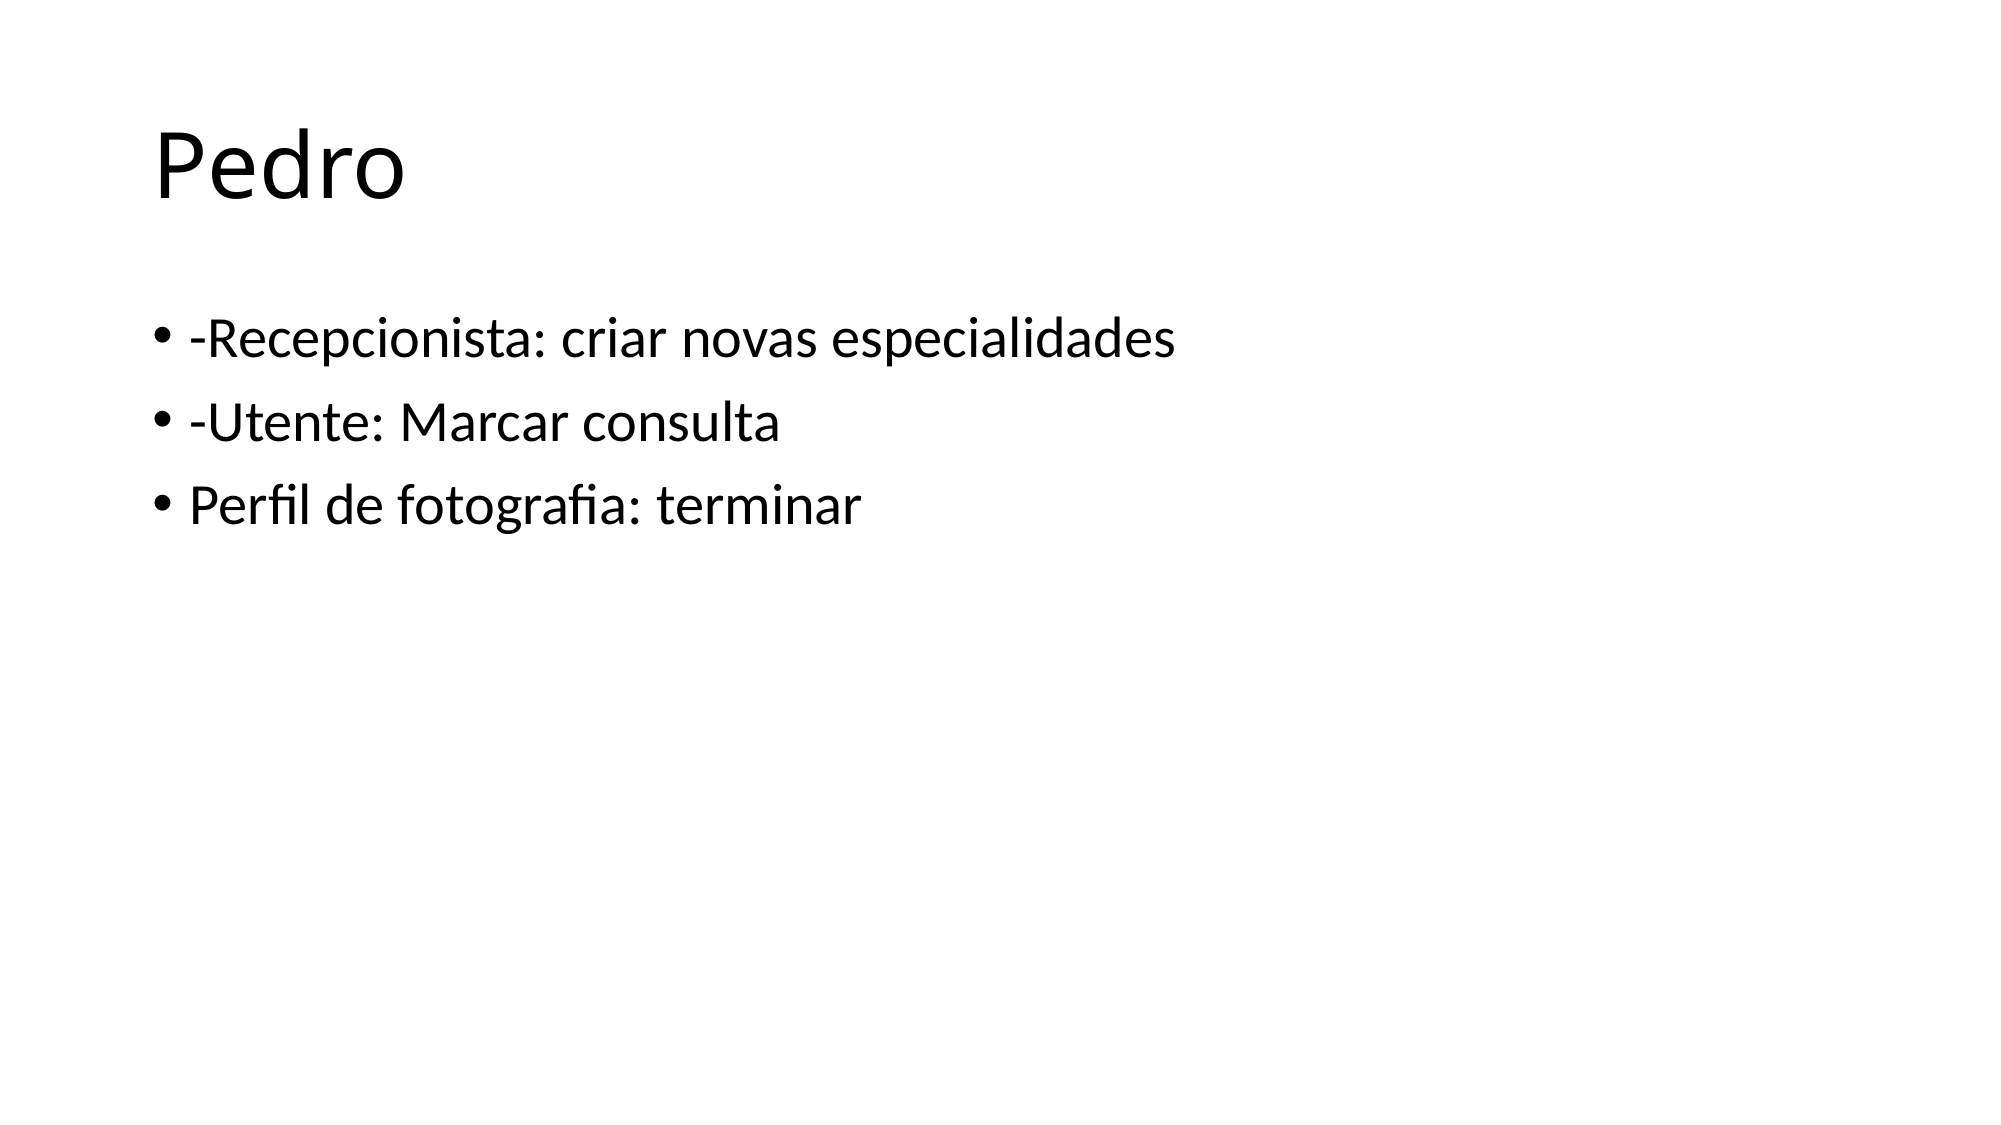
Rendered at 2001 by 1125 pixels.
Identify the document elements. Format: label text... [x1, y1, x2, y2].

title Pedro [137, 59, 1863, 278]
list -Recepcionista: criar novas especialidades -Utente: Marcar consulta Perfil de fotografia: terminar [137, 299, 1863, 1014]
